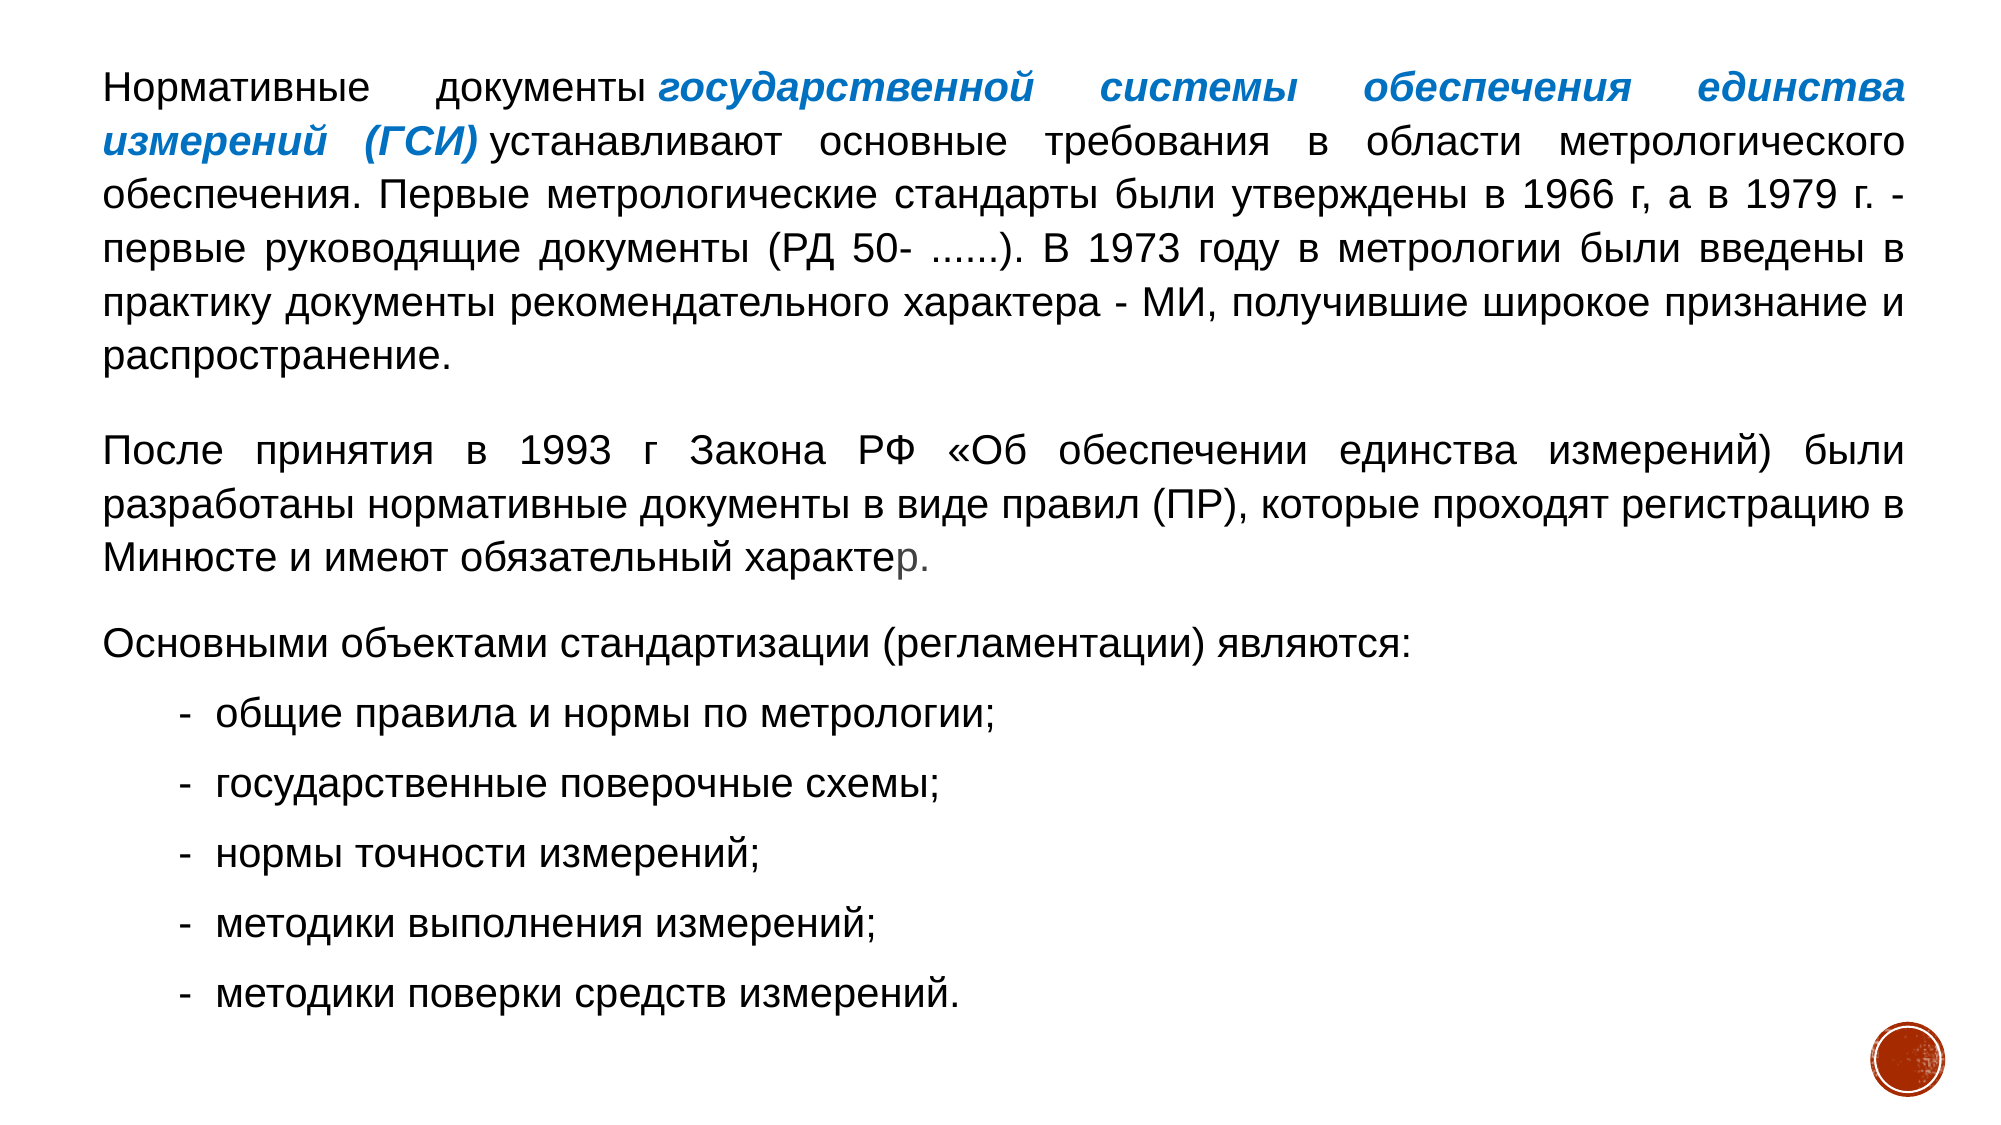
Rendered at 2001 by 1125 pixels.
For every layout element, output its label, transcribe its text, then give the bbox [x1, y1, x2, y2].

list Нормативные документы государственной системы обеспечения единства измерений (ГСИ) устанавливают основные требования в области метрологического обеспечения. Первые метрологические стандарты были утверждены в 1966 г, а в 1979 г. - первые руководящие документы (РД 50- ......). В 1973 году в метрологии были введены в практику документы рекомендательного характера - МИ, получившие широкое признание и распространение. После принятия в 1993 г Закона РФ «Об обеспечении единства измерений) были разработаны нормативные документы в виде правил (ПР), которые проходят регистрацию в Минюсте и имеют обязательный характер. Основными объектами стандартизации (регламентации) являются: - общие правила и нормы по метрологии; - государственные поверочные схемы; - нормы точности измерений; - методики выполнения измерений; - методики поверки средств измерений. [87, 49, 1921, 1053]
